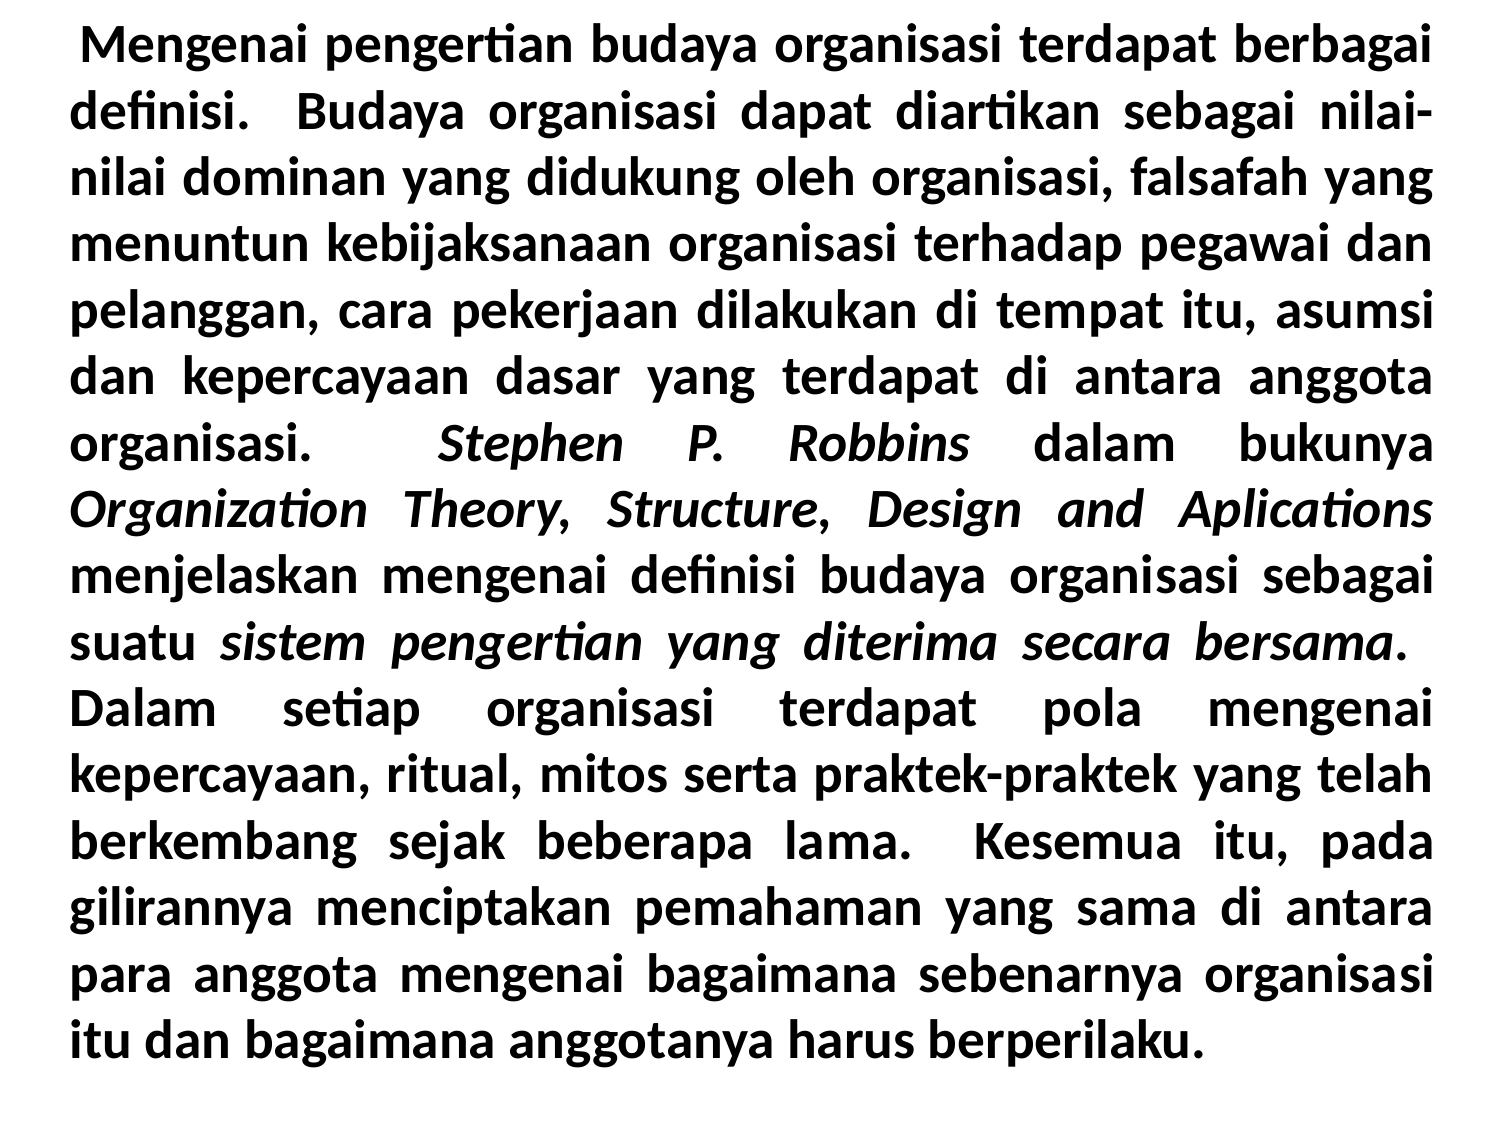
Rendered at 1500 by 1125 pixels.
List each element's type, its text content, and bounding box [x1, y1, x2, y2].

list Mengenai pengertian budaya organisasi terdapat berbagai definisi. Budaya organisasi dapat diartikan sebagai nilai-nilai dominan yang didukung oleh organisasi, falsafah yang menuntun kebijaksanaan organisasi terhadap pegawai dan pelanggan, cara pekerjaan dilakukan di tem­pat itu, asumsi dan kepercayaan dasar yang terdapat di antara anggota organisasi. Stephen P. Robbins dalam bukunya Organization Theory, Structure, Design and Aplications menjelaskan mengenai definisi budaya organi­sasi sebagai suatu sistem pengertian yang diterima secara bersama. Dalam setiap organisasi terdapat pola mengenai kepercayaan, ritual, mitos serta praktek-praktek yang telah berkembang sejak beberapa la­ma. Kesemua itu, pada gilirannya menciptakan pemahaman yang sama di antara para anggota mengenai bagaimana sebenarnya organisa­si itu dan bagaimana anggotanya harus berperilaku. [0, 0, 1450, 1125]
